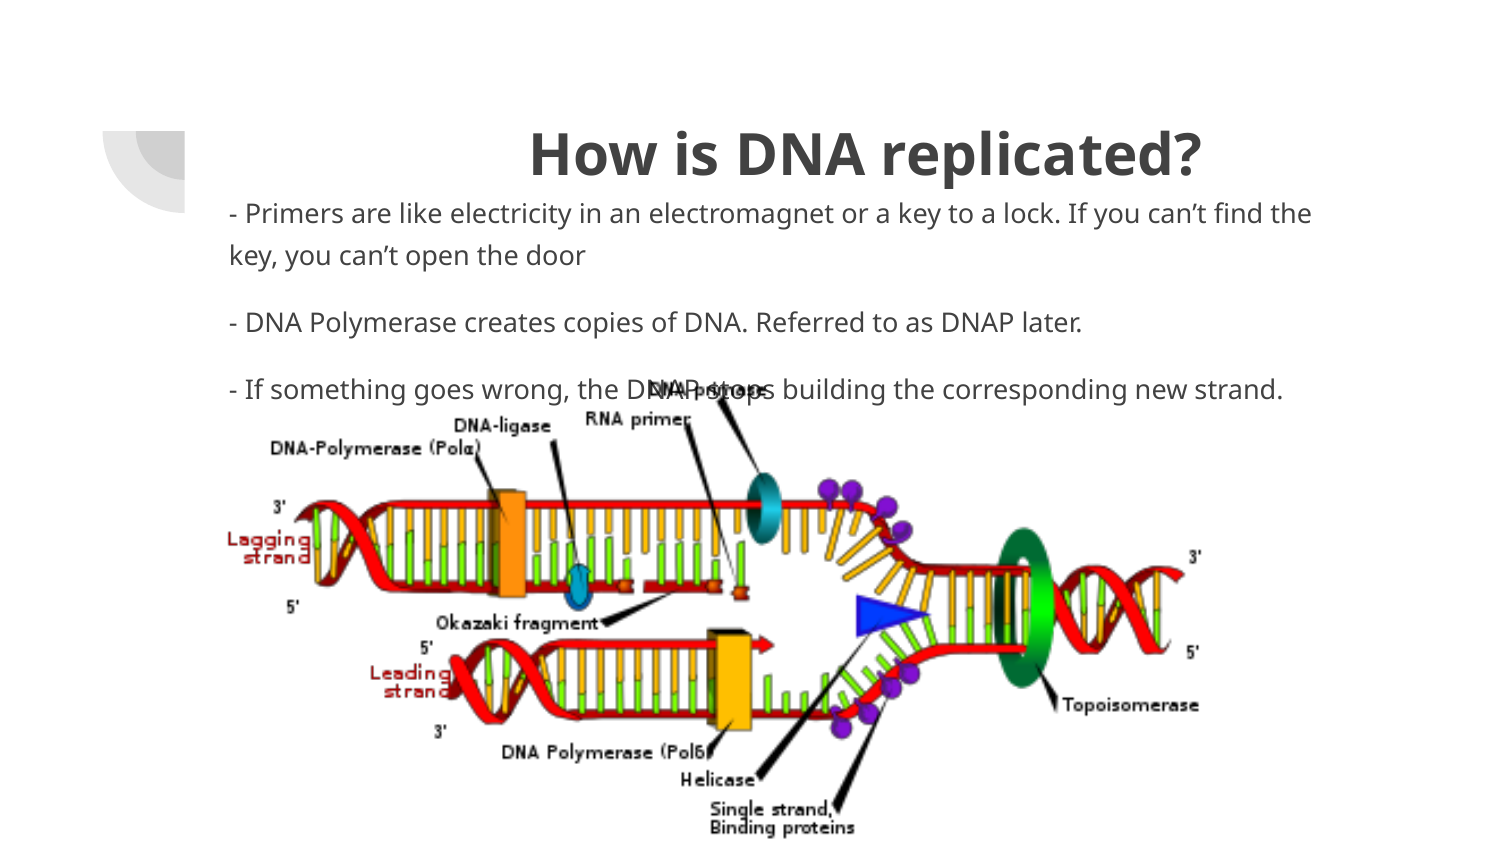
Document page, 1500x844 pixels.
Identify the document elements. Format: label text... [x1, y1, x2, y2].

title How is DNA replicated? [213, 98, 1368, 174]
list - Primers are like electricity in an electromagnet or a key to a lock. If you can’t find the key, you can’t open the door - DNA Polymerase creates copies of DNA. Referred to as DNAP later. - If something goes wrong, the DNAP stops building the corresponding new strand. [213, 174, 1368, 592]
picture [195, 360, 1215, 844]
